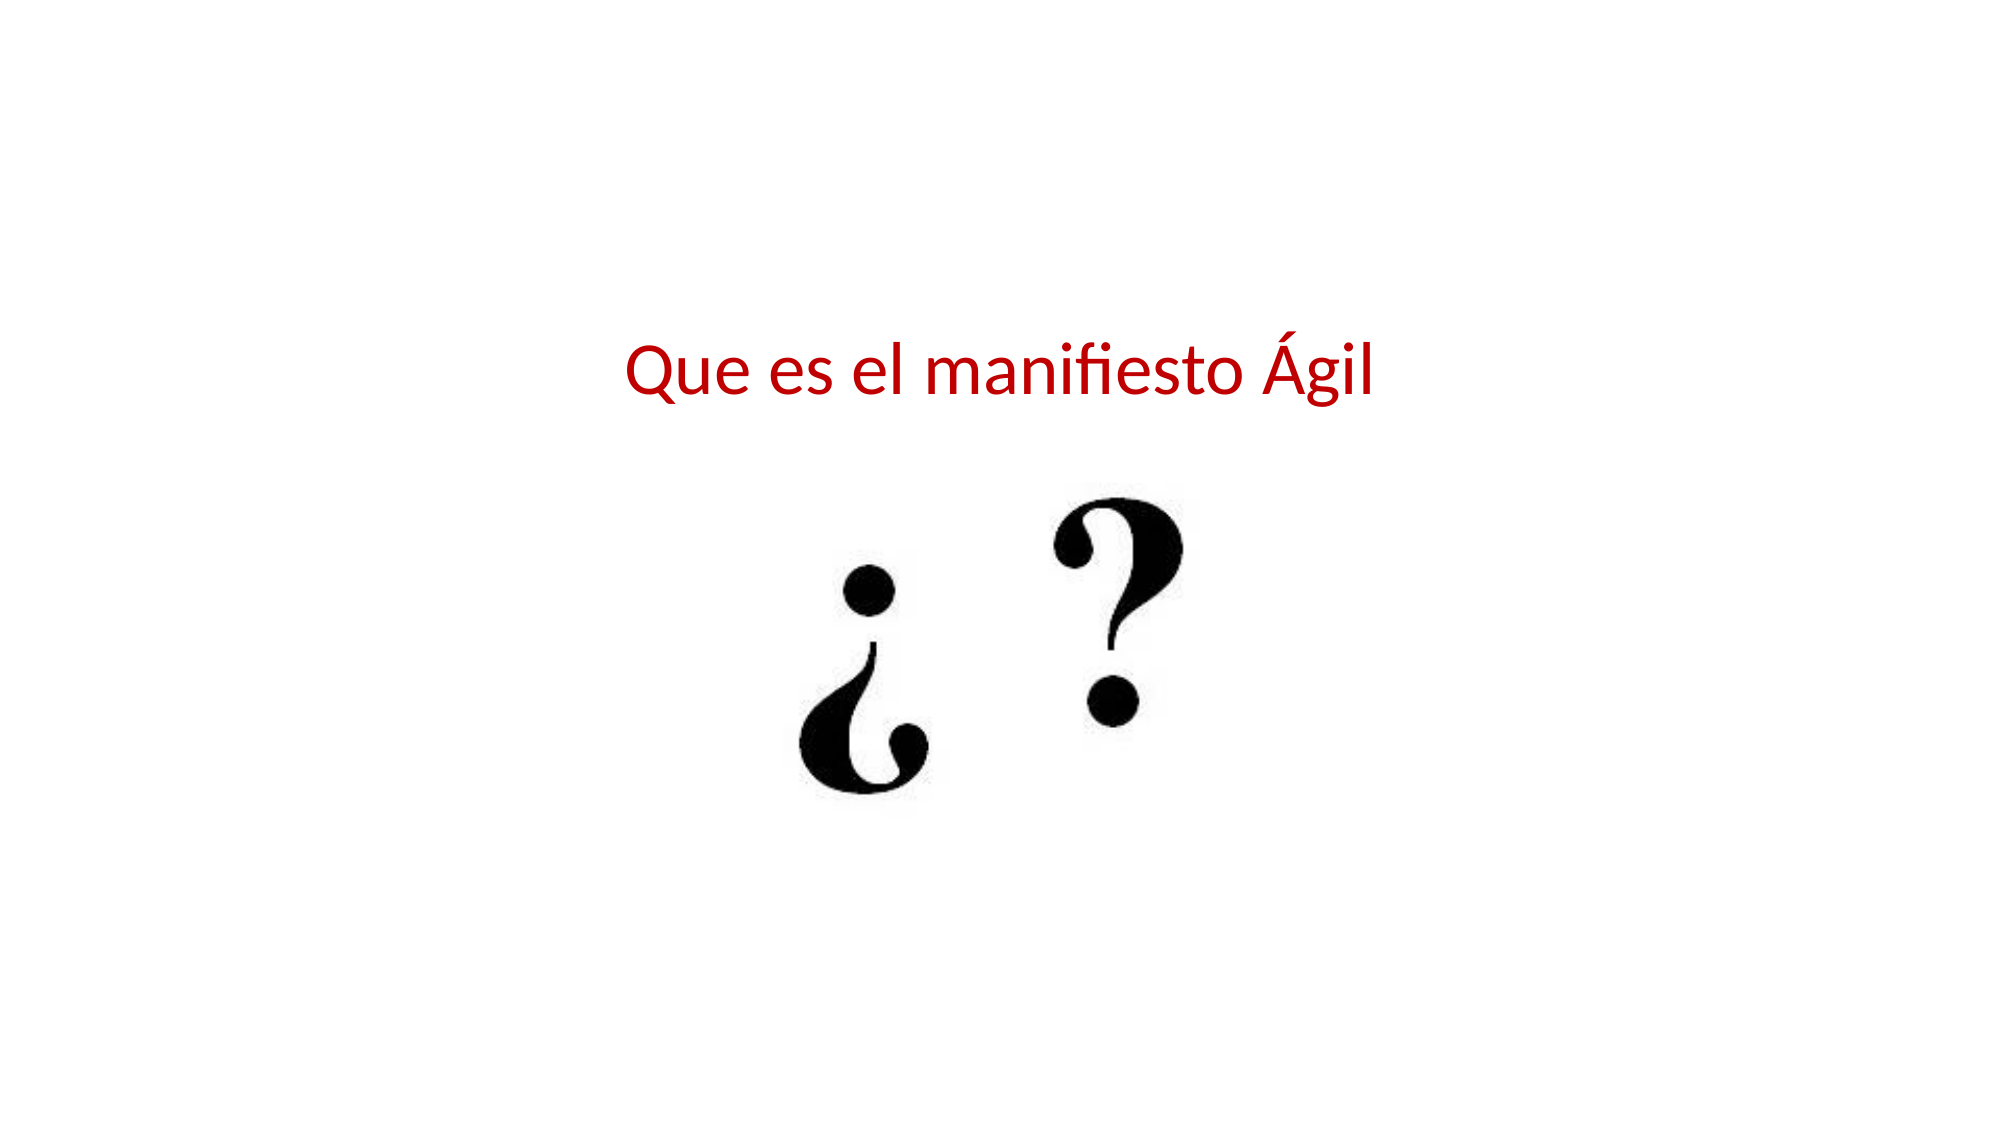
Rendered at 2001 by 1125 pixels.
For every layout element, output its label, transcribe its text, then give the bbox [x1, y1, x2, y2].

picture [683, 467, 1317, 824]
list Que es el manifiesto Ágil [137, 109, 1863, 1014]
